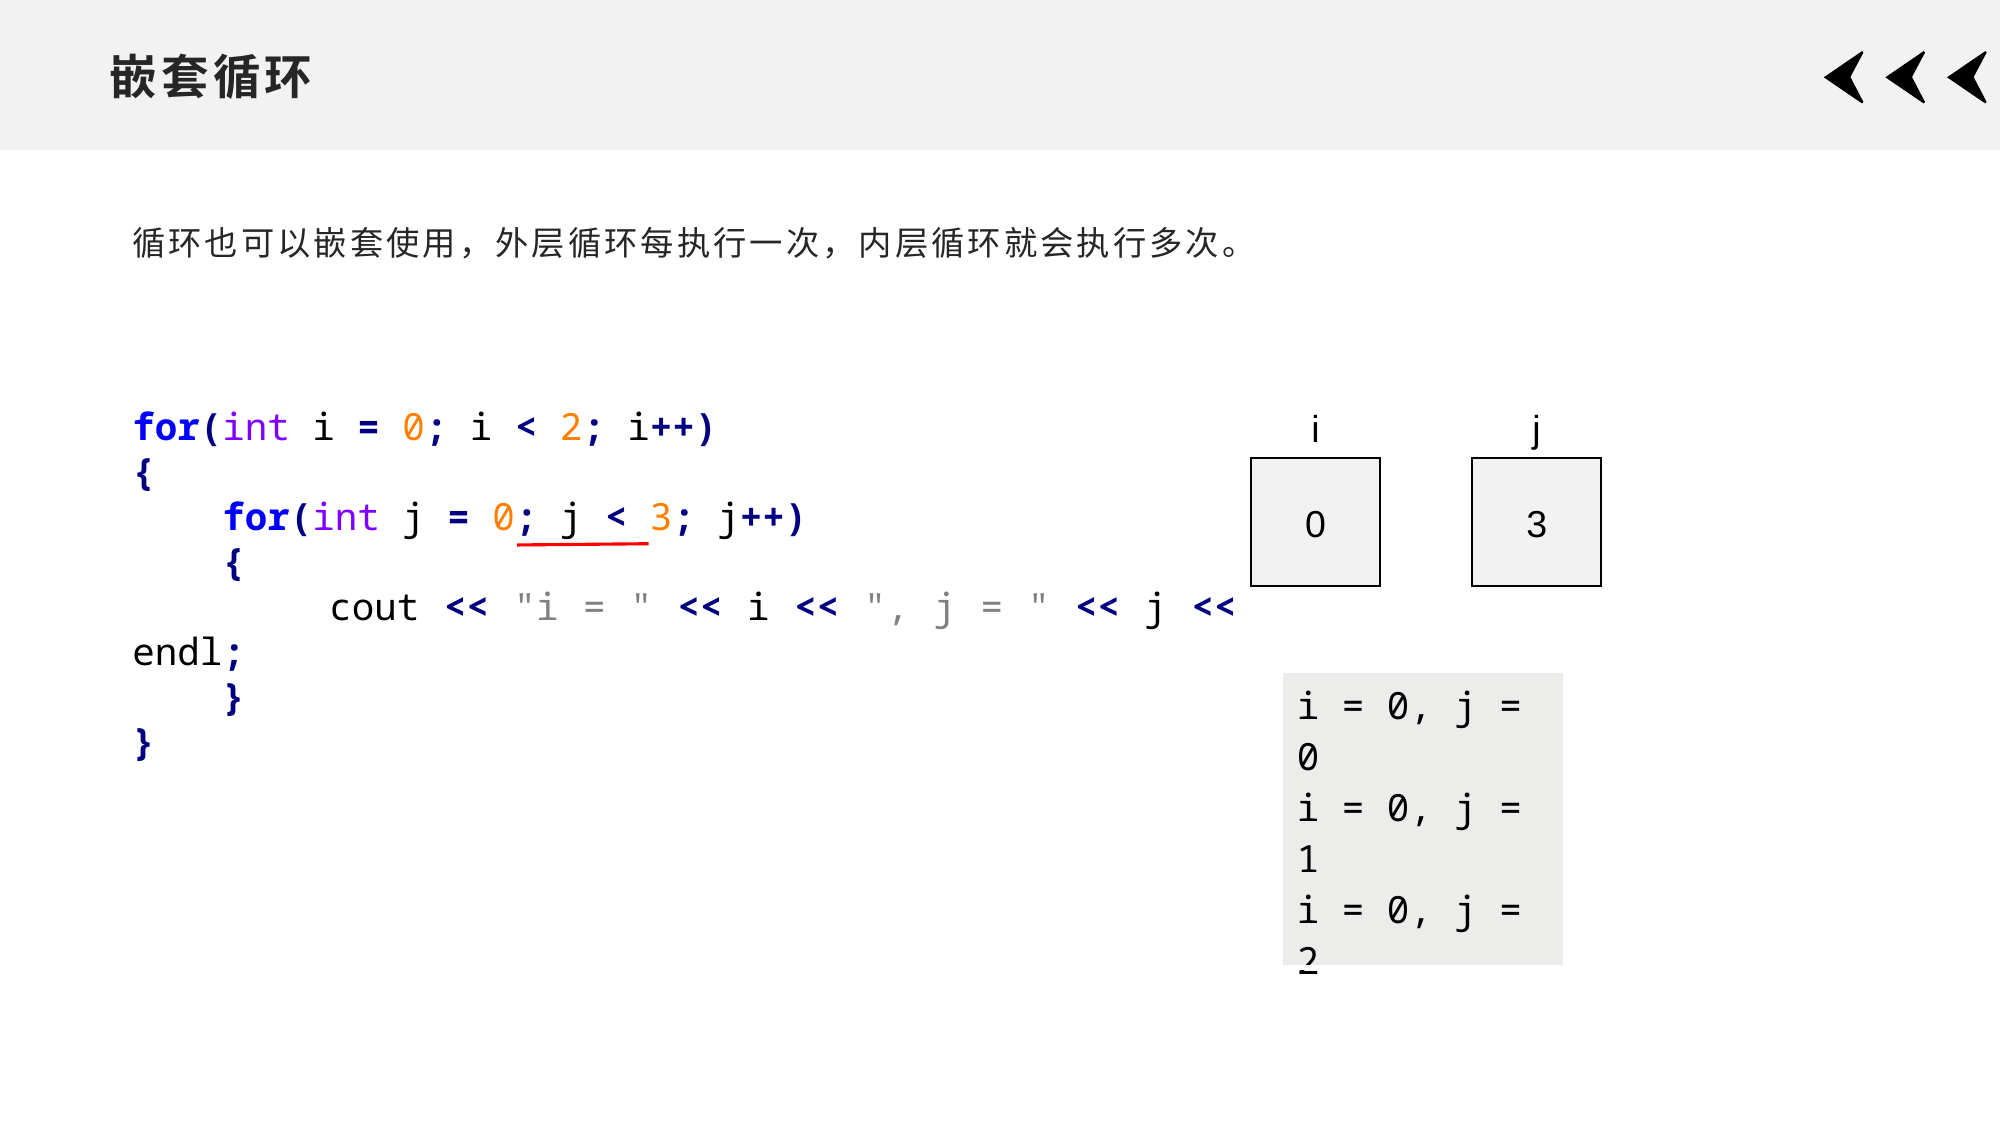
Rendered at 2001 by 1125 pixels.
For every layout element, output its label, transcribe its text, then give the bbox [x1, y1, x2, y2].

text_box i [1251, 397, 1380, 458]
text_box j [1472, 397, 1601, 458]
title 嵌套循环 [95, 38, 1906, 112]
text_box 0 [1250, 457, 1381, 587]
text_box 3 [1471, 457, 1602, 587]
list 循环也可以嵌套使用，外层循环每执行一次，内层循环就会执行多次。 [117, 202, 1282, 293]
table_header i = 0, j = 0 i = 0, j = 1 i = 0, j = 2 [1283, 673, 1563, 965]
text_box for(int i = 0; i < 2; i++) { for(int j = 0; j < 3; j++) { cout << "i = " << i << ", j = " << j << endl; } } [117, 395, 1252, 771]
